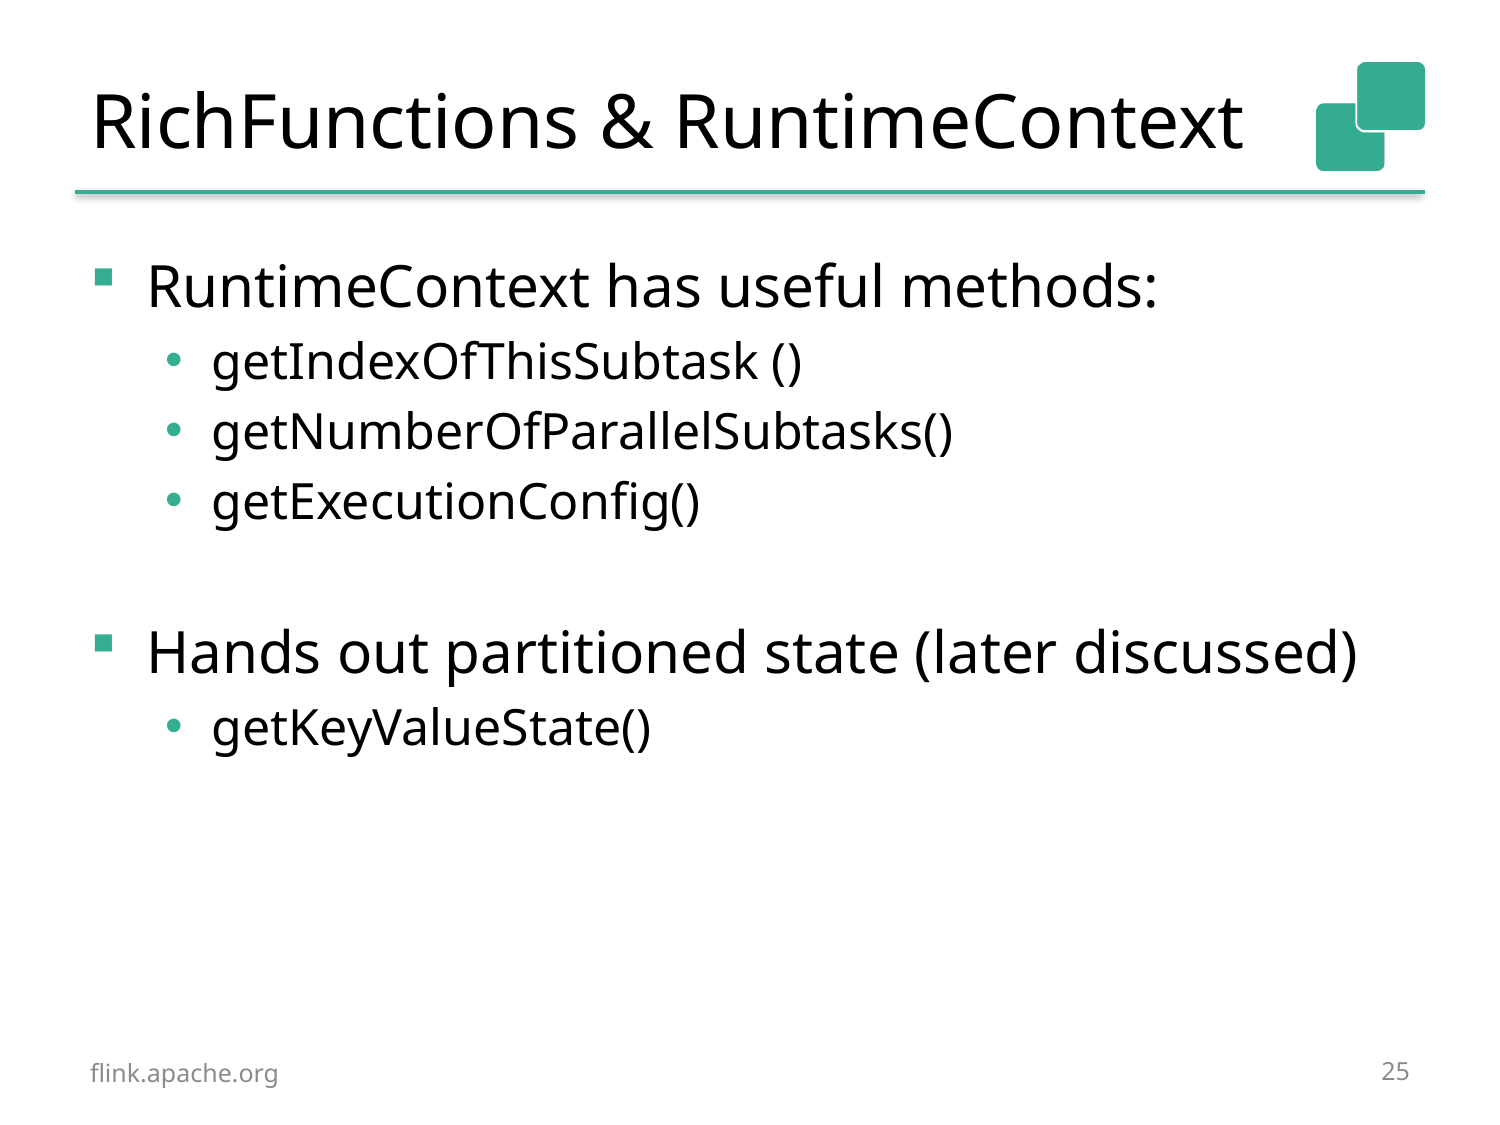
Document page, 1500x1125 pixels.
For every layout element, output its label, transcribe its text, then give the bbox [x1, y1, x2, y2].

picture [1316, 62, 1425, 171]
title RichFunctions & RuntimeContext [75, 45, 1302, 193]
slide_number 25 [1074, 1042, 1425, 1103]
list RuntimeContext has useful methods: getIndexOfThisSubtask () getNumberOfParallelSubtasks() getExecutionConfig() Hands out partitioned state (later discussed) getKeyValueState() [75, 241, 1425, 1005]
slide_number flink.apache.org [75, 1042, 425, 1103]
